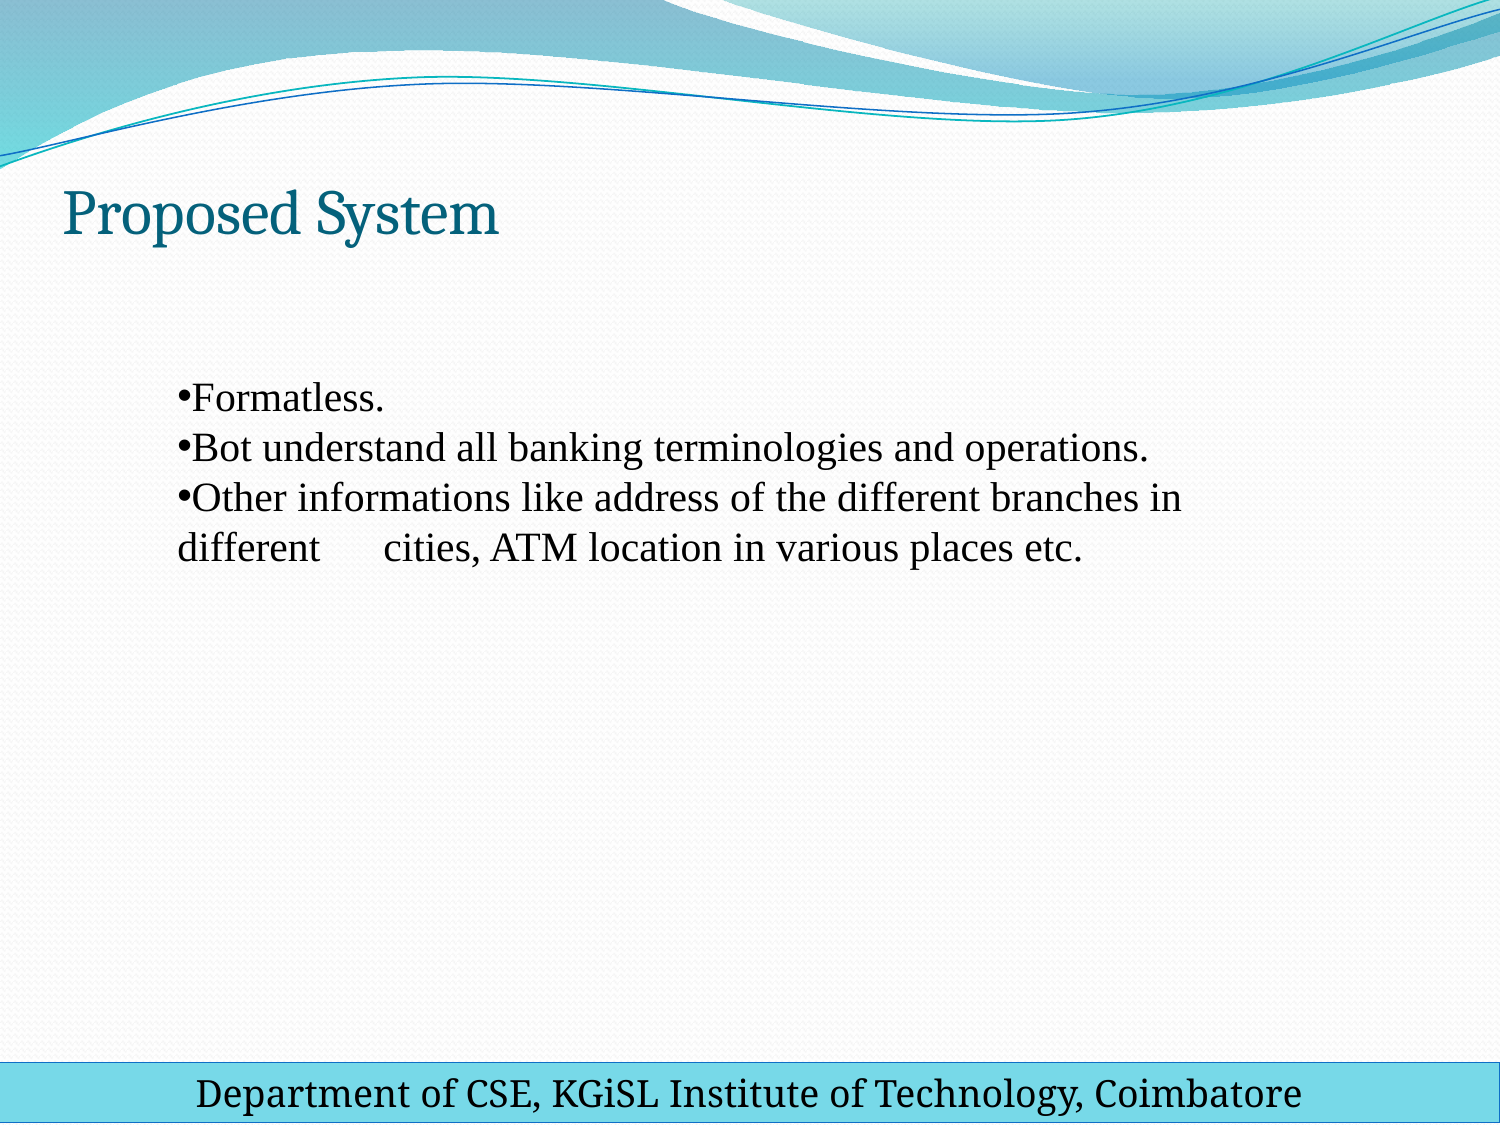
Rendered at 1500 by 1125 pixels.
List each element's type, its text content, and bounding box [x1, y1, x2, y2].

text_box Formatless. Bot understand all banking terminologies and operations. Other informations like address of the different branches in different cities, ATM location in various places etc. [162, 312, 1350, 628]
text_box Department of CSE, KGiSL Institute of Technology, Coimbatore [0, 1062, 1500, 1123]
title Proposed System [62, 162, 1413, 247]
